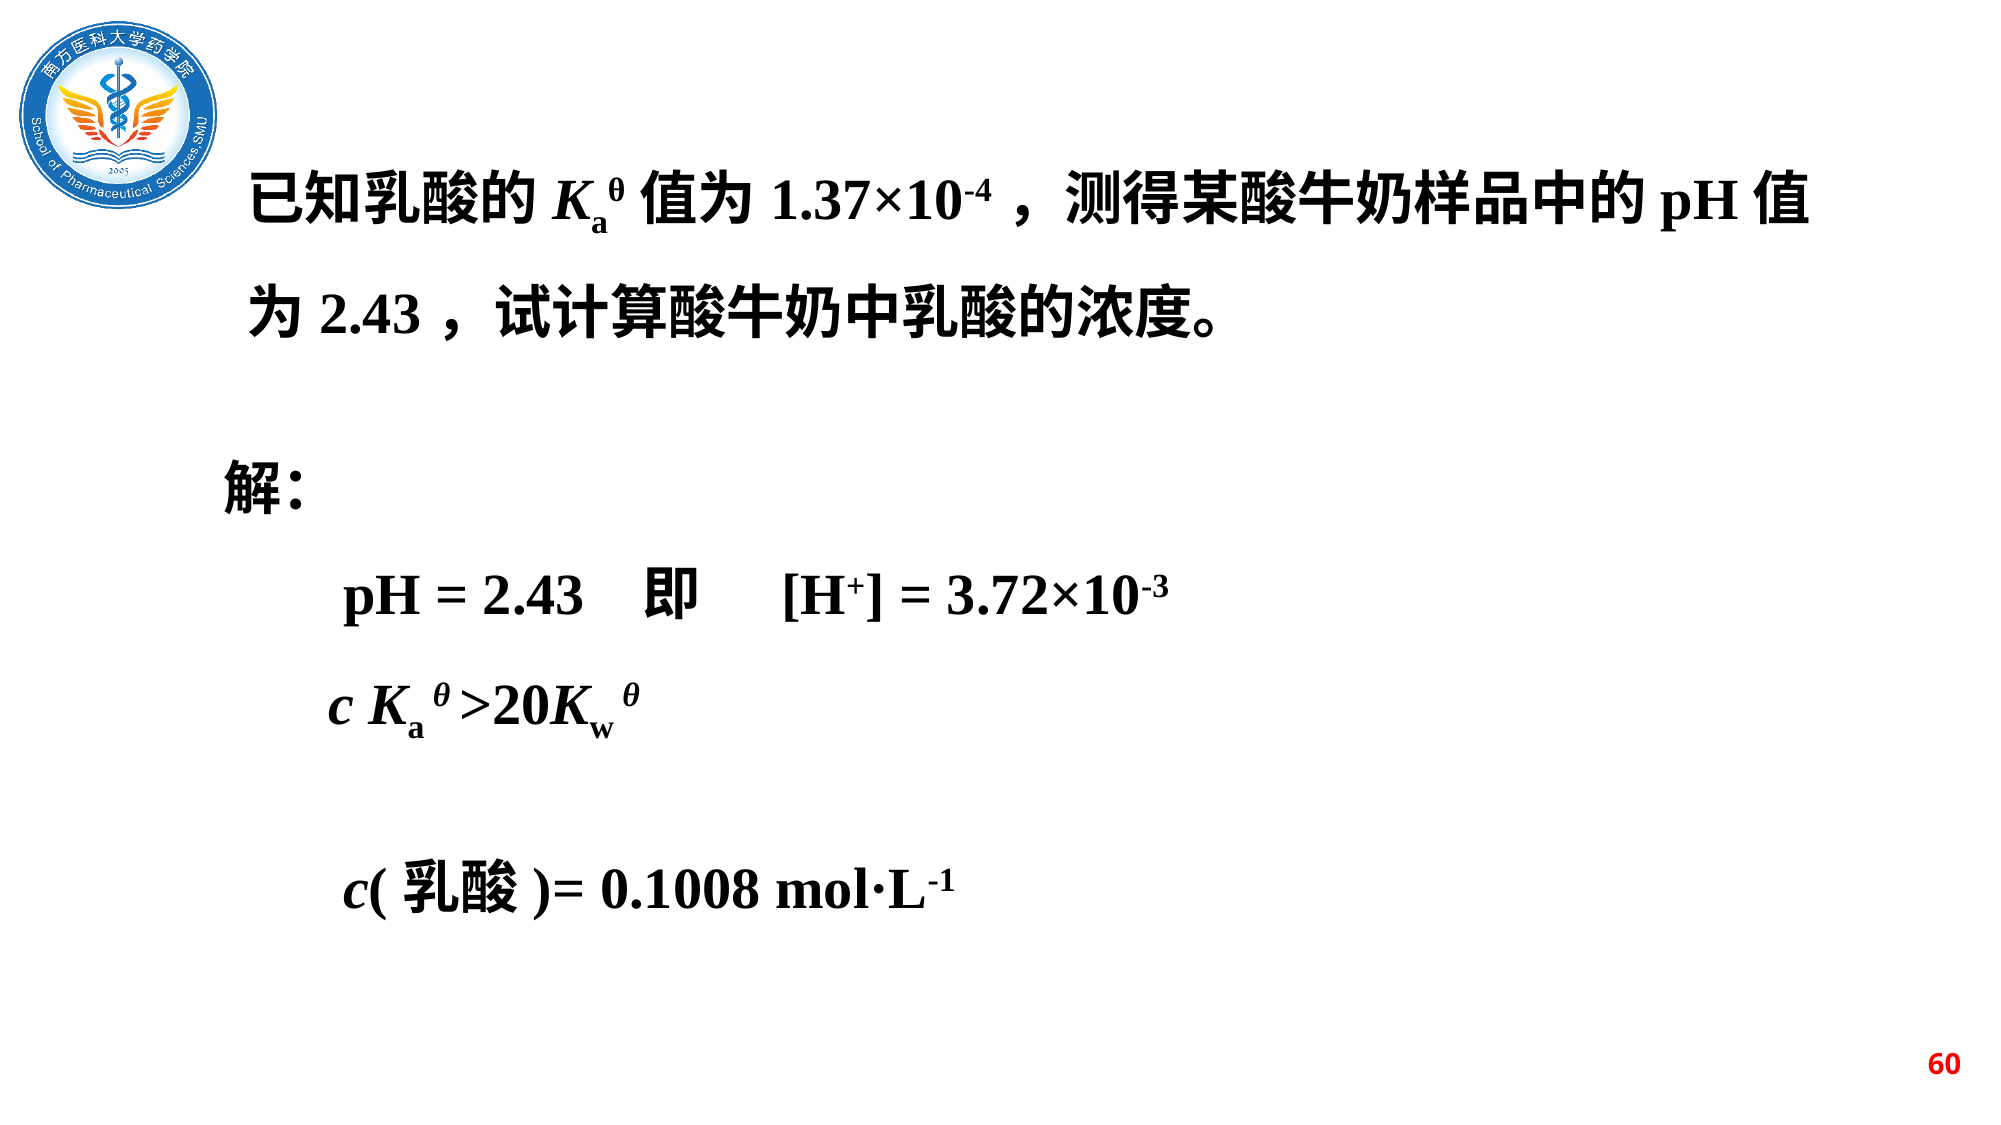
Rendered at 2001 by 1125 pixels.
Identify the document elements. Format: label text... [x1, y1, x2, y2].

picture [19, 21, 217, 209]
text_box 已知乳酸的Kaθ值为1.37×10-4，测得某酸牛奶样品中的pH值为2.43，试计算酸牛奶中乳酸的浓度。 [232, 113, 1851, 353]
slide_number 60 [1509, 1034, 1977, 1095]
